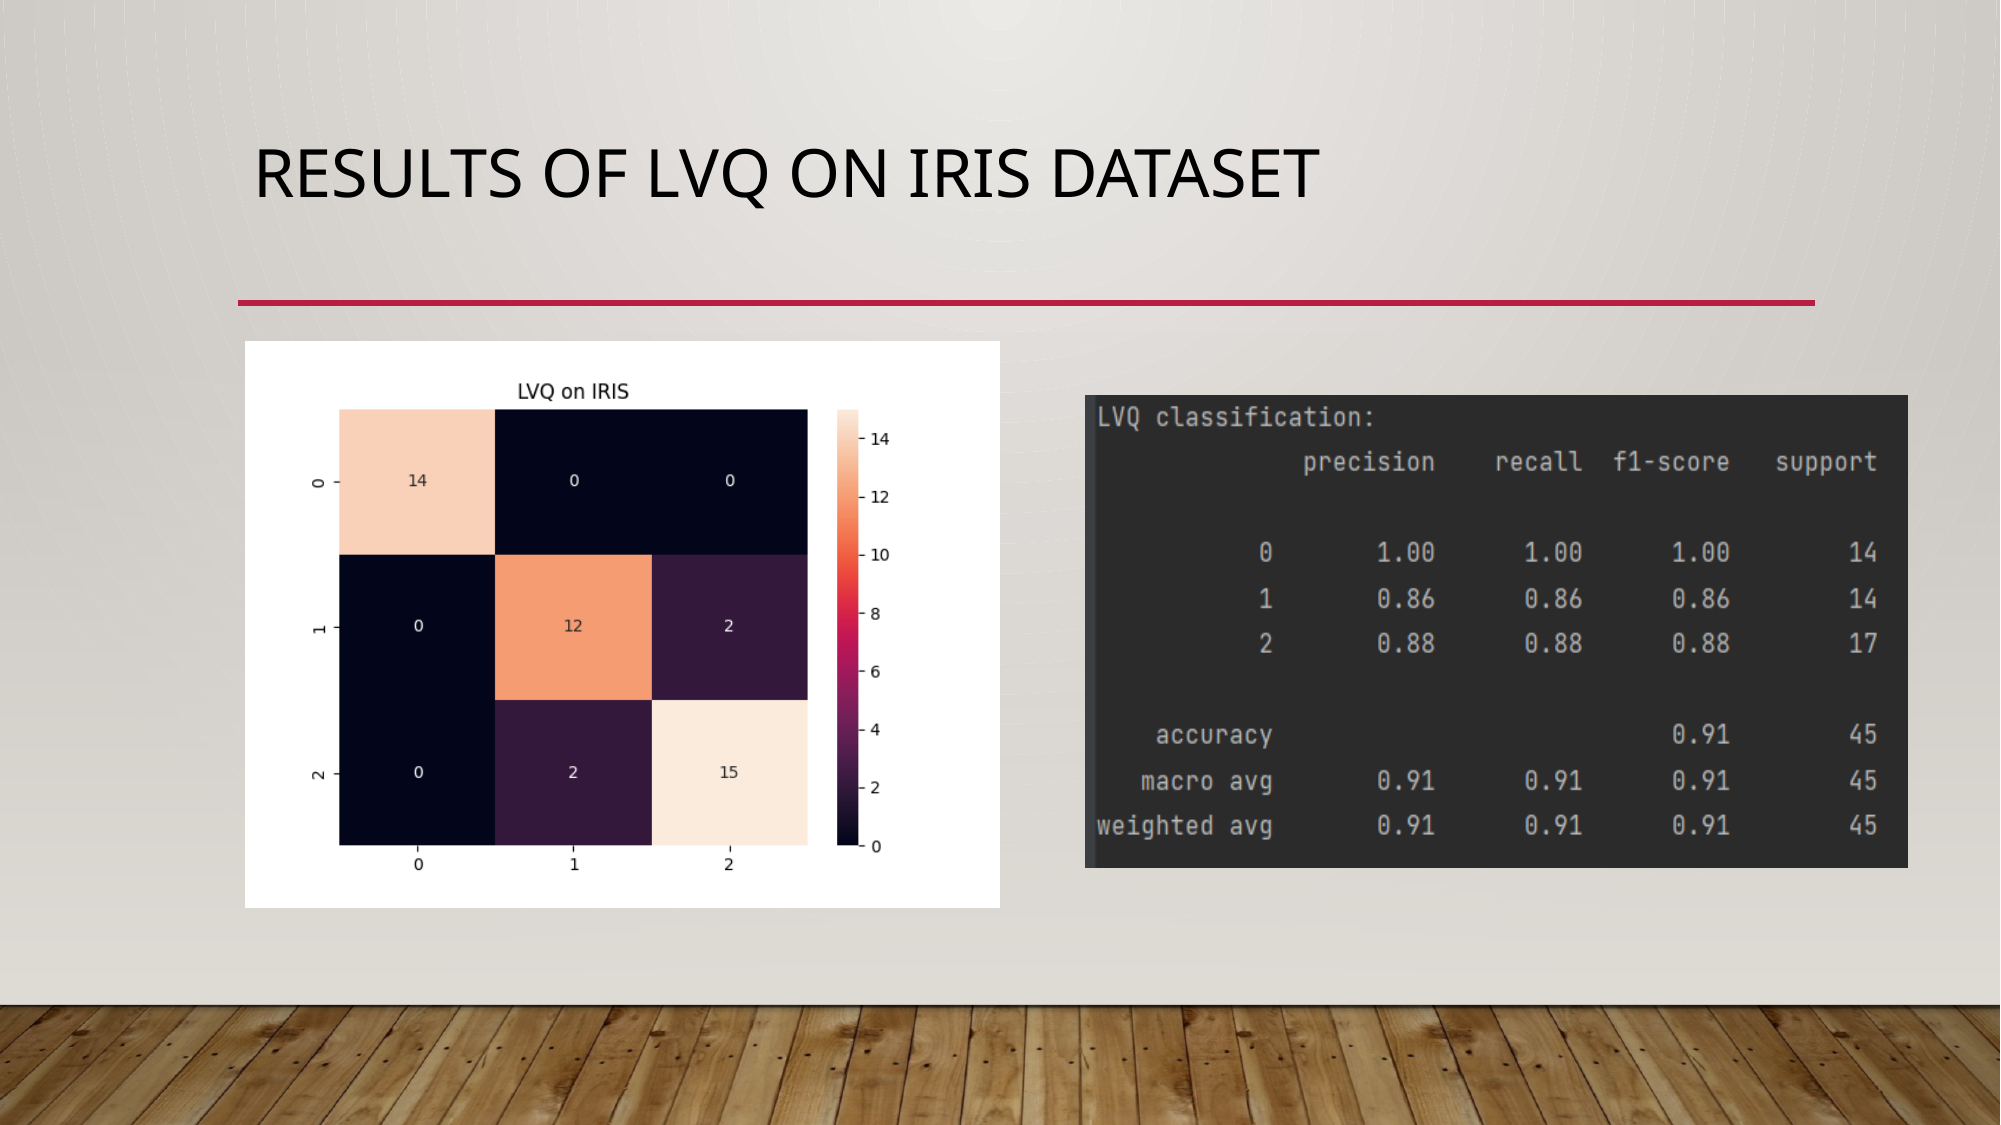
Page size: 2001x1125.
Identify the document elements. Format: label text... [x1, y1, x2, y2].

title RESULTS OF LVQ ON IRIS DATASET [238, 131, 1814, 305]
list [245, 341, 1001, 908]
picture [0, 1005, 2000, 1125]
picture [1085, 394, 1909, 868]
